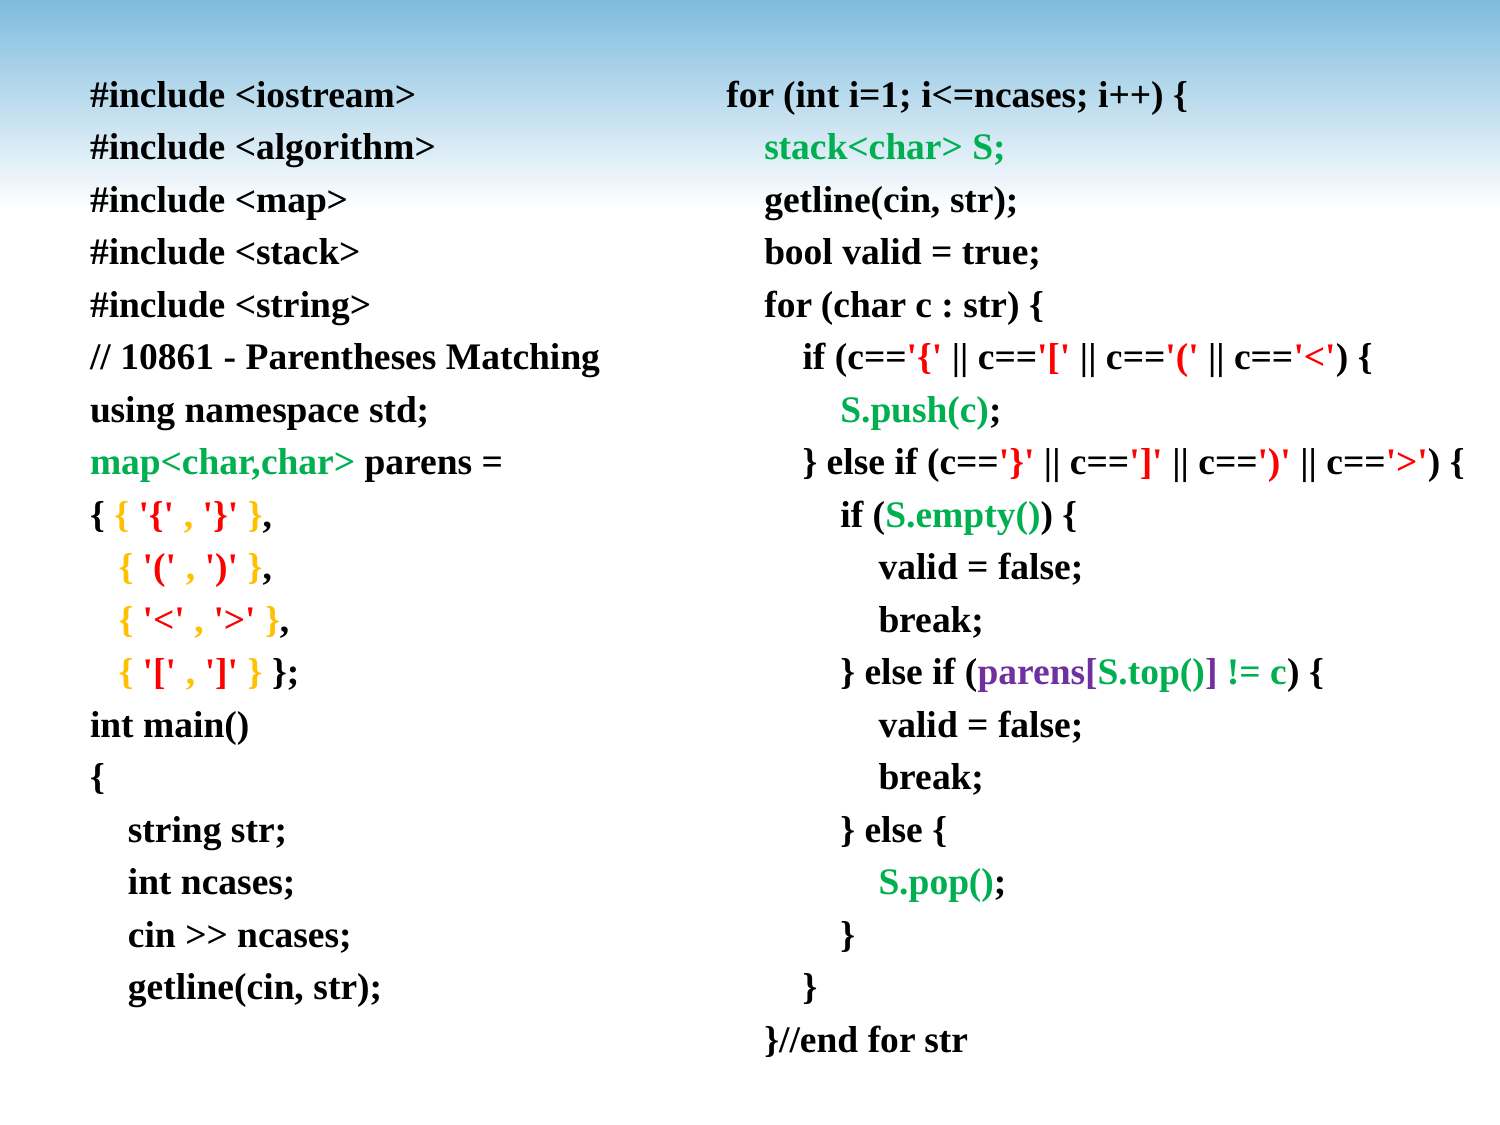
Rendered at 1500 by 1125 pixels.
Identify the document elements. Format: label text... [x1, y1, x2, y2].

text_box for (int i=1; i<=ncases; i++) { stack<char> S; getline(cin, str); bool valid = true; for (char c : str) { if (c=='{' || c=='[' || c=='(' || c=='<') { S.push(c); } else if (c=='}' || c==']' || c==')' || c=='>') { if (S.empty()) { valid = false; break; } else if (parens[S.top()] != c) { valid = false; break; } else { S.pop(); } } }//end for str [673, 62, 1488, 1096]
list #include <iostream> #include <algorithm> #include <map> #include <stack> #include <string> // 10861 - Parentheses Matching using namespace std; map<char,char> parens = { { '{' , '}' }, { '(' , ')' }, { '<' , '>' }, { '[' , ']' } }; int main() { string str; int ncases; cin >> ncases; getline(cin, str); [75, 62, 673, 1060]
